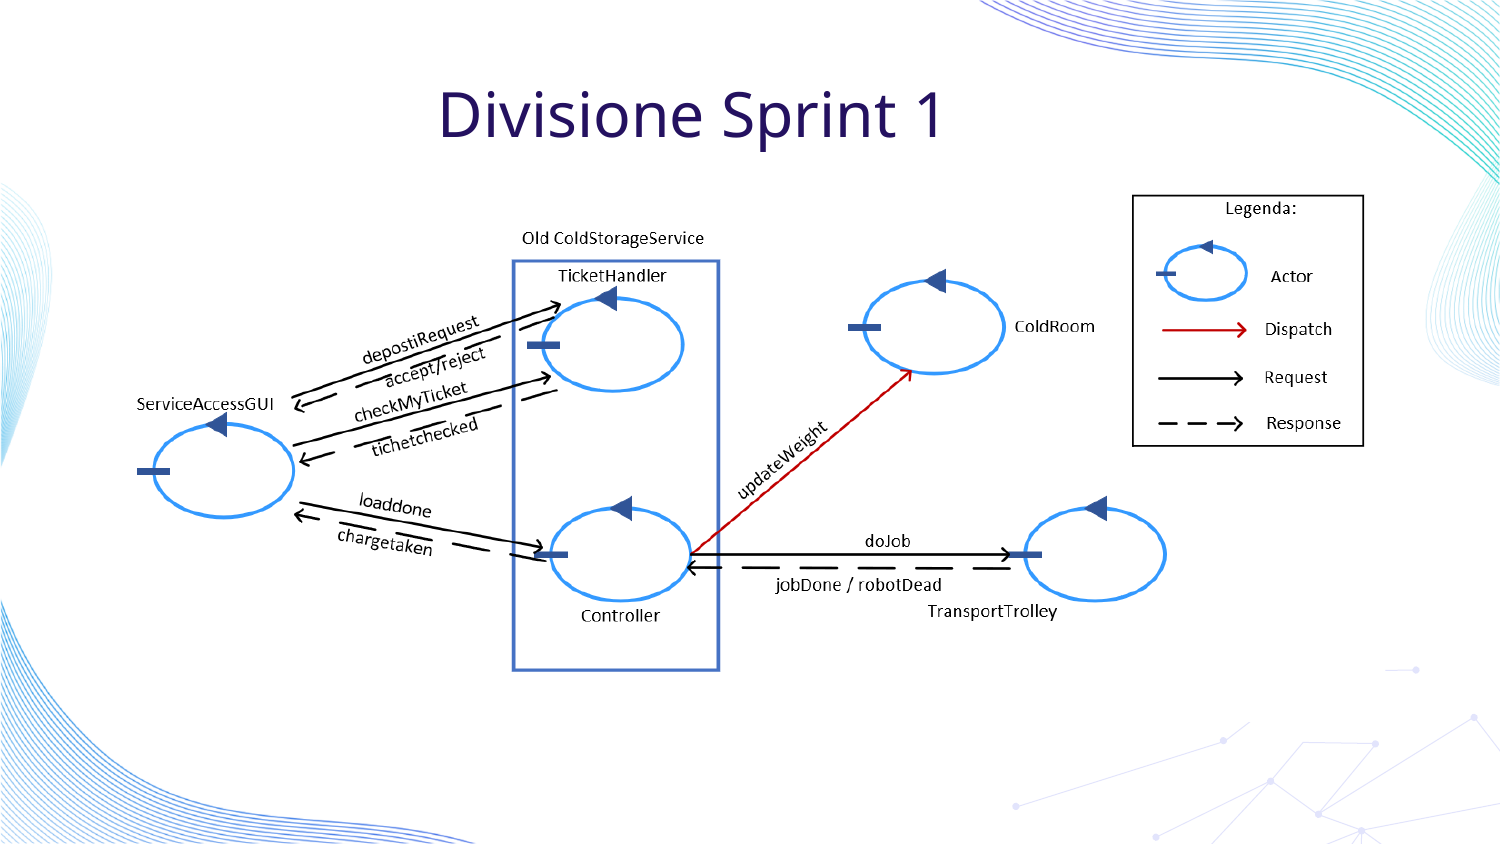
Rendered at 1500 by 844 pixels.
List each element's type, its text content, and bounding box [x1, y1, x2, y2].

picture [1, 1, 1499, 843]
text_box Divisione Sprint 1 [422, 73, 1078, 166]
